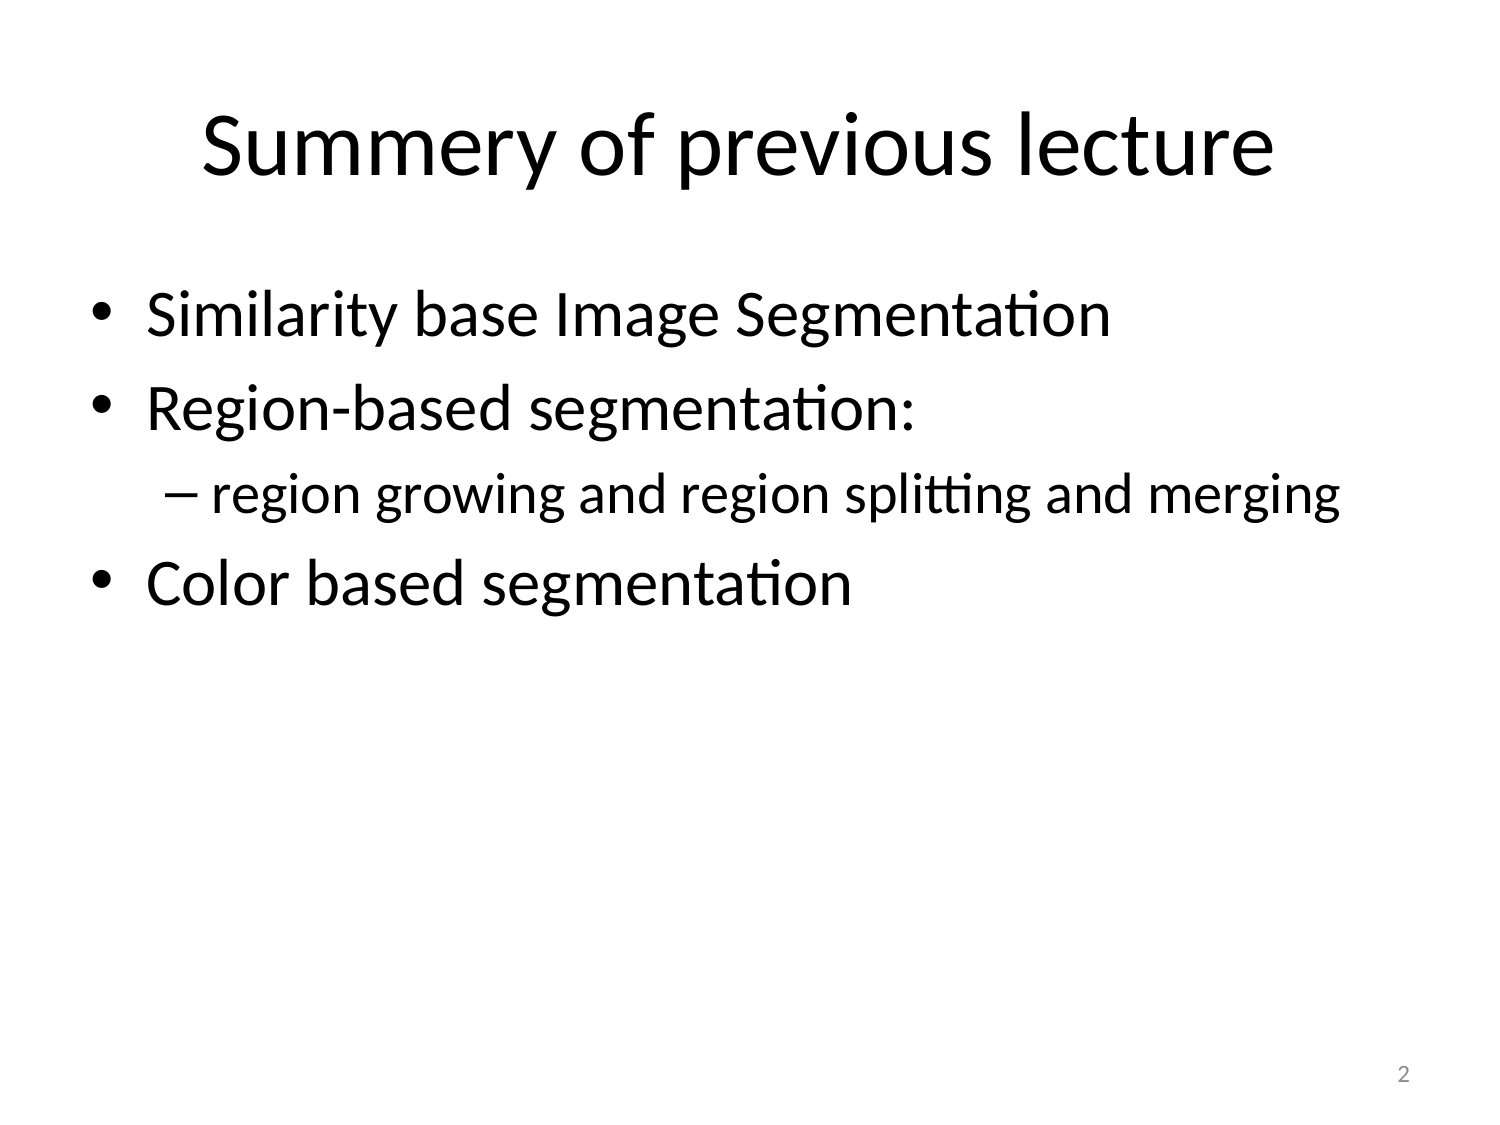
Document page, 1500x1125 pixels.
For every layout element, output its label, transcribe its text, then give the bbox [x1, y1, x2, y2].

slide_number 2 [1074, 1042, 1425, 1103]
list Similarity base Image Segmentation Region-based segmentation: region growing and region splitting and merging Color based segmentation [75, 262, 1425, 1005]
title Summery of previous lecture [75, 45, 1425, 233]
